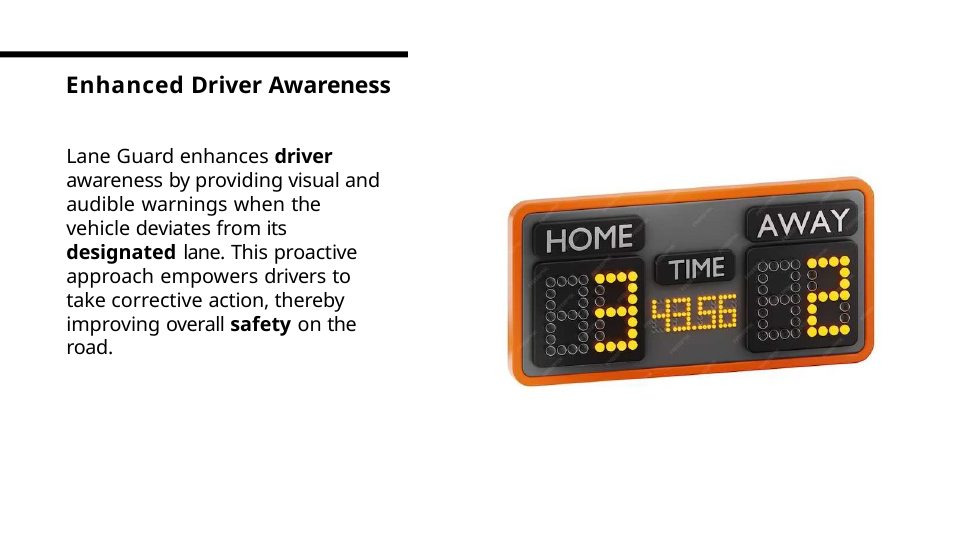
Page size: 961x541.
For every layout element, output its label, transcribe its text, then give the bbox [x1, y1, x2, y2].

title Enhanced Driver Awareness [63, 68, 402, 162]
picture [502, 168, 882, 397]
text_box Lane Guard enhances driver awareness by providing visual and audible warnings when the vehicle deviates from its designated lane. This proactive approach empowers drivers to take corrective action, thereby improving overall safety on the road. [64, 162, 387, 359]
text_box [0, 51, 408, 58]
